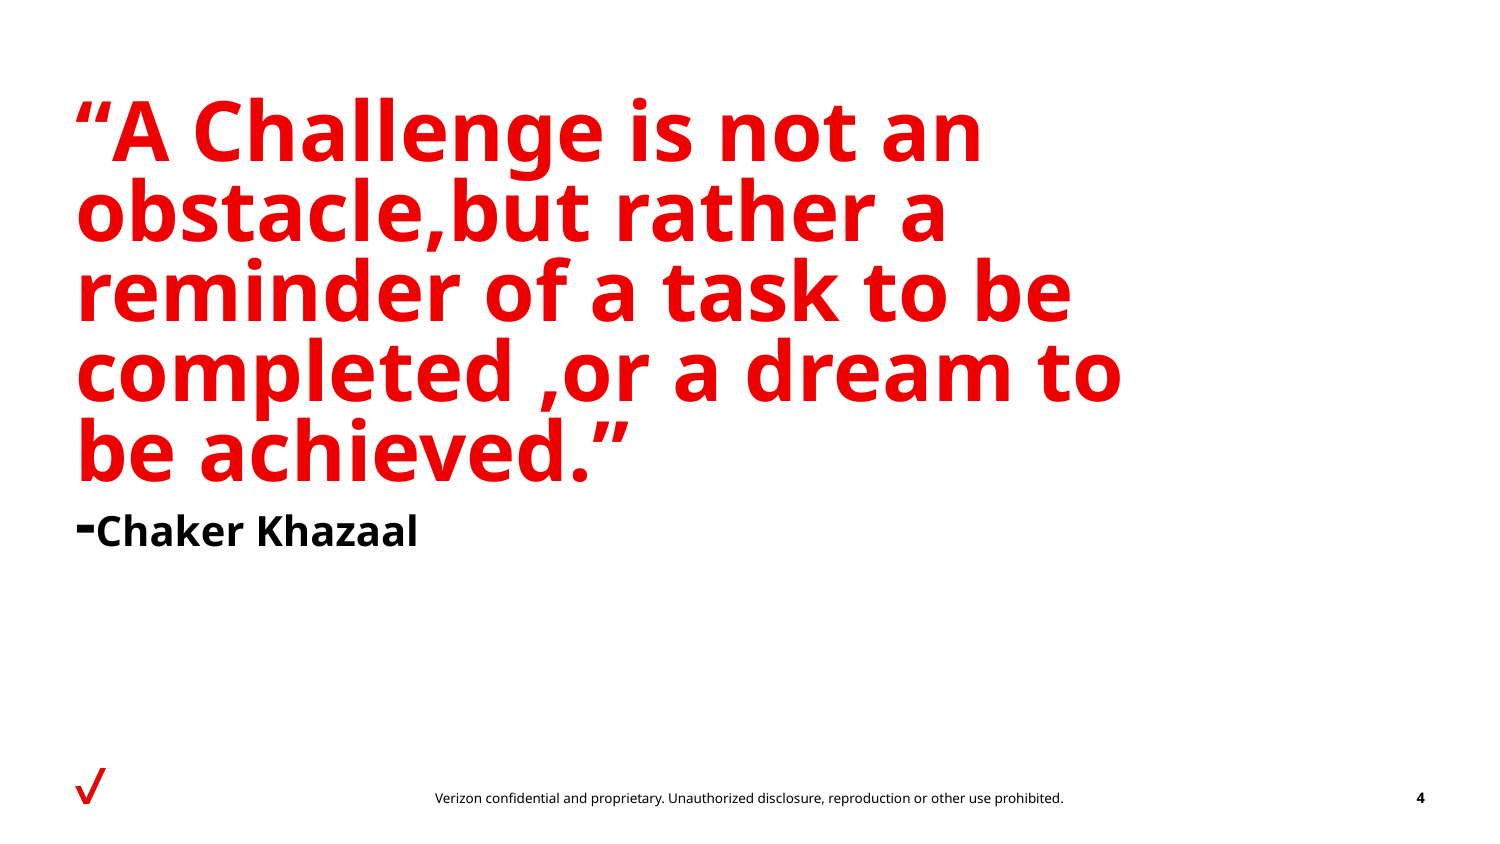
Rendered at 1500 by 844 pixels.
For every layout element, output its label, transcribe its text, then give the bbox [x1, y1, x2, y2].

title “A Challenge is not an obstacle,but rather a reminder of a task to be completed ,or a dream to be achieved.” -Chaker Khazaal [75, 97, 1238, 547]
slide_number ‹#› [1387, 771, 1425, 809]
picture [57, 750, 124, 822]
